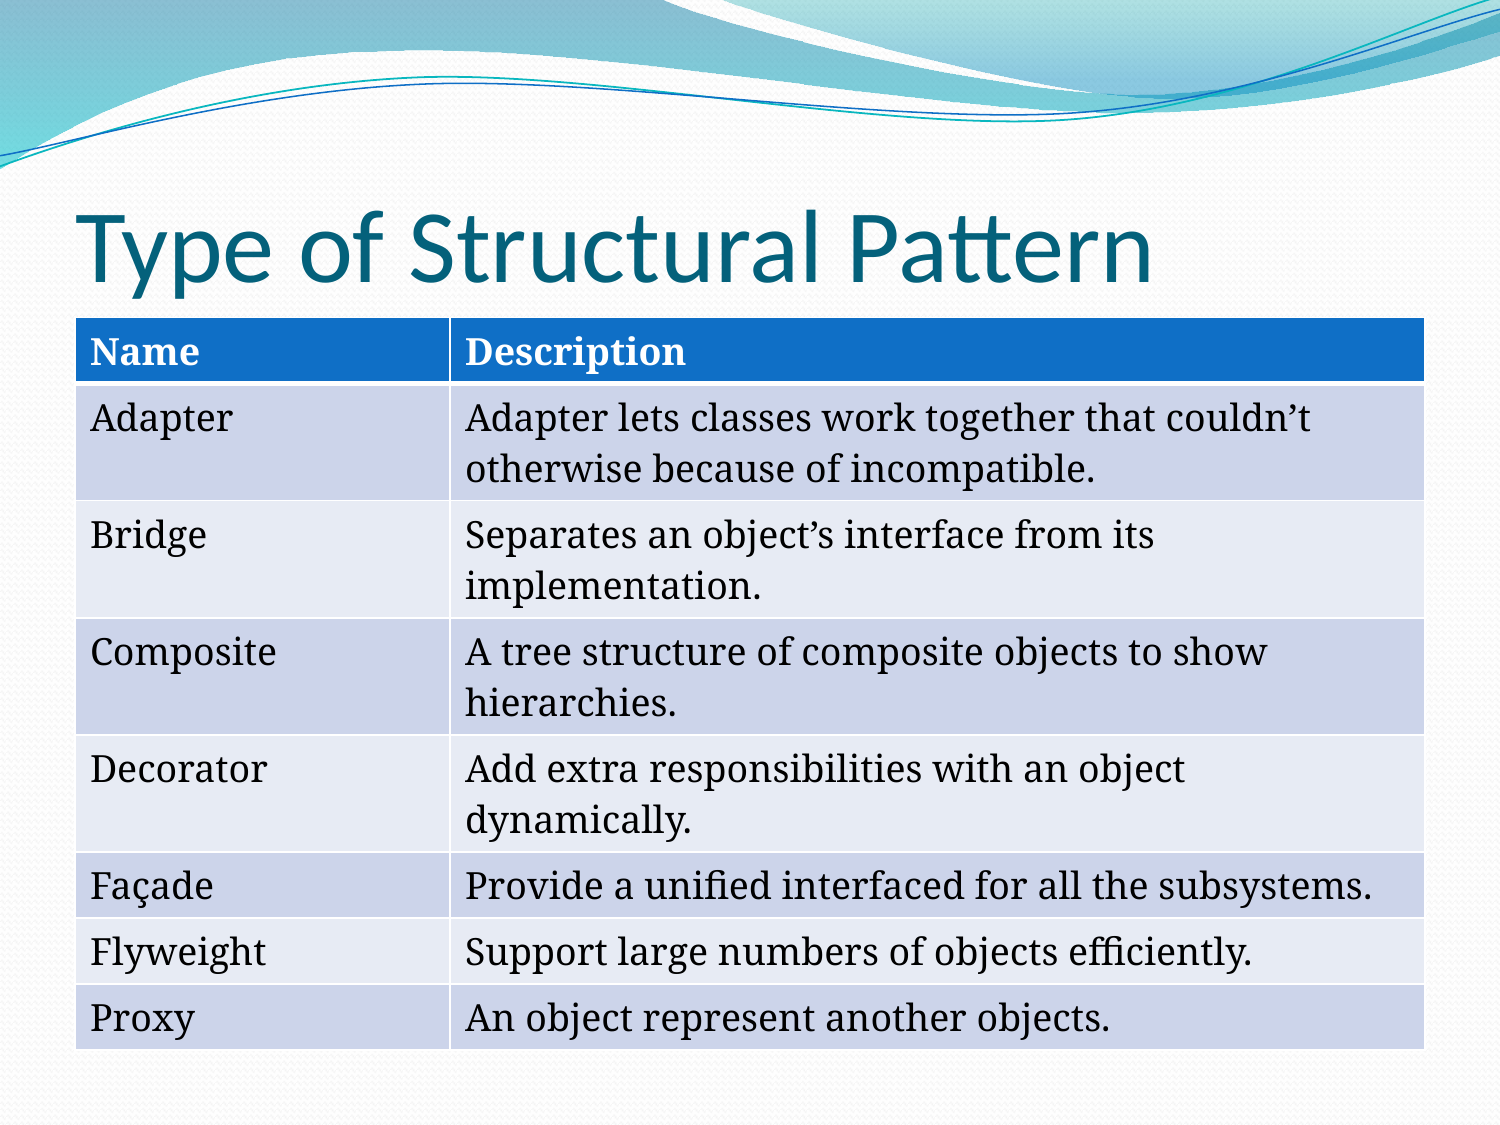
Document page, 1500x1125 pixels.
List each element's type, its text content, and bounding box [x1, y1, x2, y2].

table_cell Add extra responsibilities with an object dynamically. [451, 736, 1424, 851]
table_cell Support large numbers of objects efficiently. [451, 919, 1424, 983]
table_cell Adapter lets classes work together that couldn’t otherwise because of incompatible. [451, 386, 1424, 500]
table_cell Façade [76, 853, 449, 917]
table_cell Provide a unified interfaced for all the subsystems. [451, 853, 1424, 917]
table_cell Proxy [76, 985, 449, 1049]
table_cell Separates an object’s interface from its implementation. [451, 501, 1424, 617]
table_header Description [451, 318, 1424, 381]
table_cell Composite [76, 619, 449, 734]
table_cell A tree structure of composite objects to show hierarchies. [451, 619, 1424, 734]
title Type of Structural Pattern [75, 115, 1425, 303]
table_cell Decorator [76, 736, 449, 851]
table_cell Adapter [76, 386, 449, 500]
table_cell Bridge [76, 501, 449, 617]
table_cell An object represent another objects. [451, 985, 1424, 1049]
table_header Name [76, 318, 449, 381]
table_cell Flyweight [76, 919, 449, 983]
